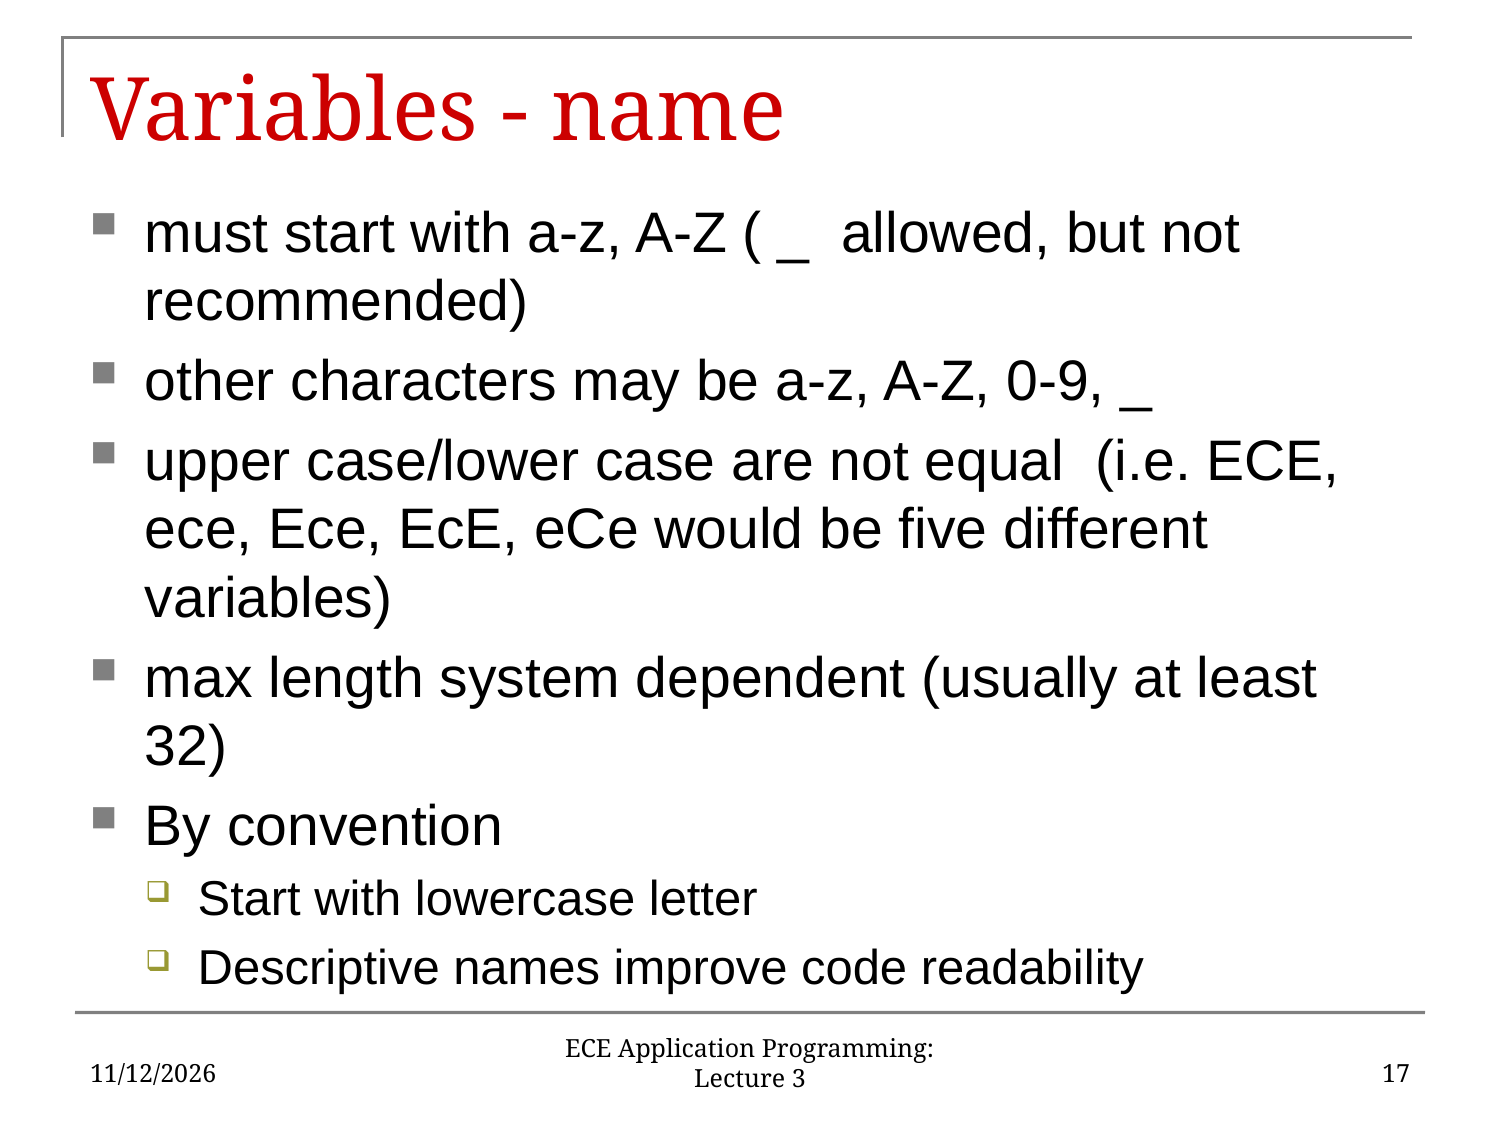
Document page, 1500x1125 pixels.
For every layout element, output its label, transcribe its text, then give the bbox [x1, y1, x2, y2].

title Variables - name [75, 45, 1425, 163]
list must start with a-z, A-Z ( _ allowed, but not recommended) other characters may be a-z, A-Z, 0-9, _ upper case/lower case are not equal (i.e. ECE, ece, Ece, EcE, eCe would be five different variables) max length system dependent (usually at least 32) By convention Start with lowercase letter Descriptive names improve code readability [75, 187, 1425, 1006]
slide_number 17 [1074, 1023, 1426, 1100]
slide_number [74, 1023, 426, 1100]
footer ECE Application Programming: Lecture 3 [512, 1024, 988, 1101]
